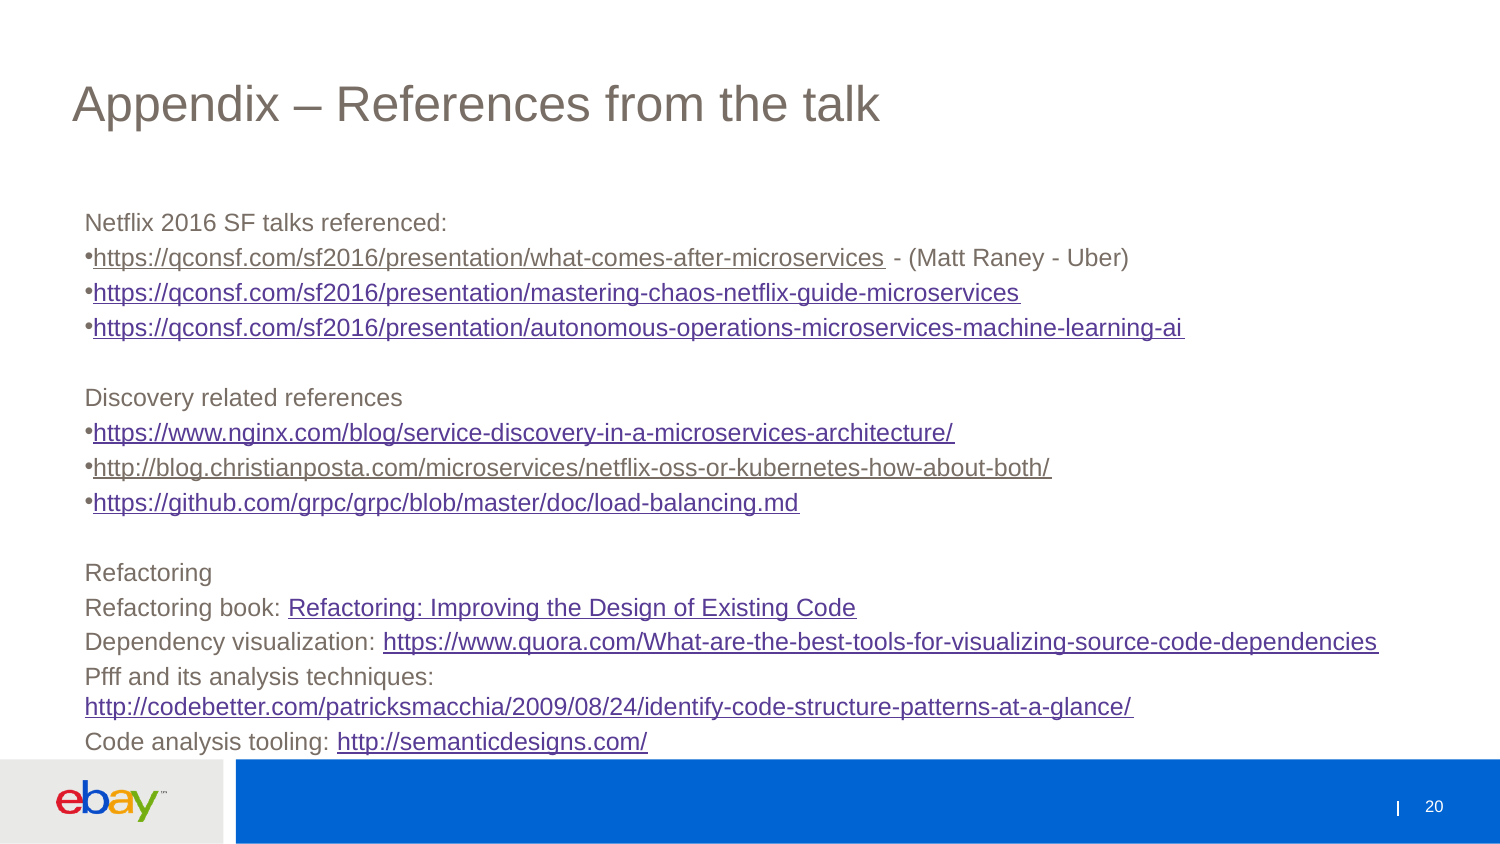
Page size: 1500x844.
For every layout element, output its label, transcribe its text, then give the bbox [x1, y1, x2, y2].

title Appendix – References from the talk [56, 56, 1444, 171]
slide_number 20 [1398, 785, 1444, 816]
picture [56, 780, 167, 822]
list Netflix 2016 SF talks referenced: https://qconsf.com/sf2016/presentation/what-comes-after-microservices - (Matt Raney - Uber) https://qconsf.com/sf2016/presentation/mastering-chaos-netflix-guide-microservices https://qconsf.com/sf2016/presentation/autonomous-operations-microservices-machine-learning-ai Discovery related references https://www.nginx.com/blog/service-discovery-in-a-microservices-architecture/ http://blog.christianposta.com/microservices/netflix-oss-or-kubernetes-how-about-both/ https://github.com/grpc/grpc/blob/master/doc/load-balancing.md Refactoring Refactoring book: Refactoring: Improving the Design of Existing Code Dependency visualization: https://www.quora.com/What-are-the-best-tools-for-visualizing-source-code-dependencies Pfff and its analysis techniques: http://codebetter.com/patricksmacchia/2009/08/24/identify-code-structure-patterns-at-a-glance/ Code analysis tooling: http://semanticdesigns.com/ [56, 191, 1444, 754]
